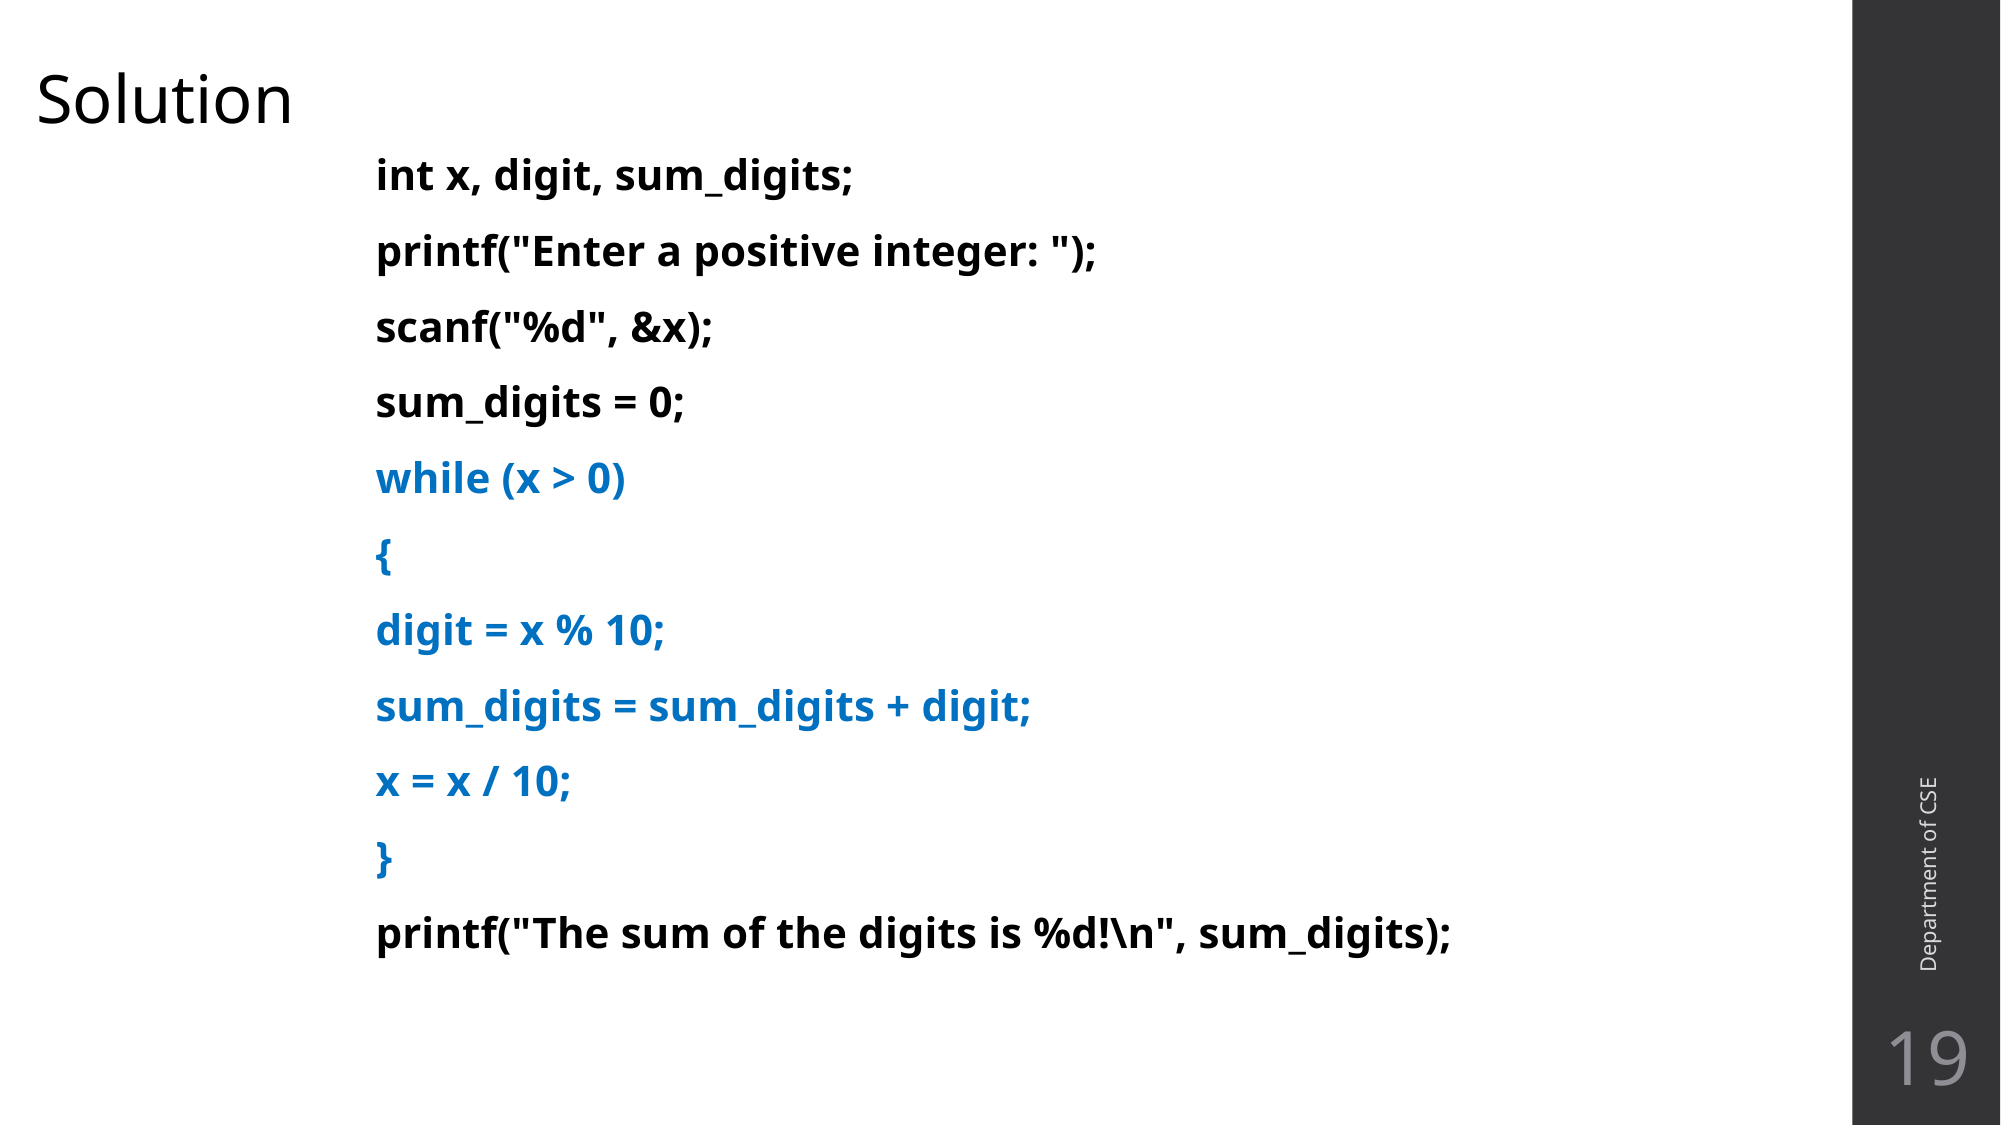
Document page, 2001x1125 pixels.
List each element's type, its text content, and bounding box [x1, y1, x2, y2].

text_box Solution [21, 49, 327, 145]
slide_number 19 [1852, 1012, 2000, 1110]
footer Department of CSE [1897, 400, 1958, 988]
list int x, digit, sum_digits; printf("Enter a positive integer: "); scanf("%d", &x); sum_digits = 0; while (x > 0) { digit = x % 10; sum_digits = sum_digits + digit; x = x / 10; } printf("The sum of the digits is %d!\n", sum_digits); [333, 75, 1984, 1050]
